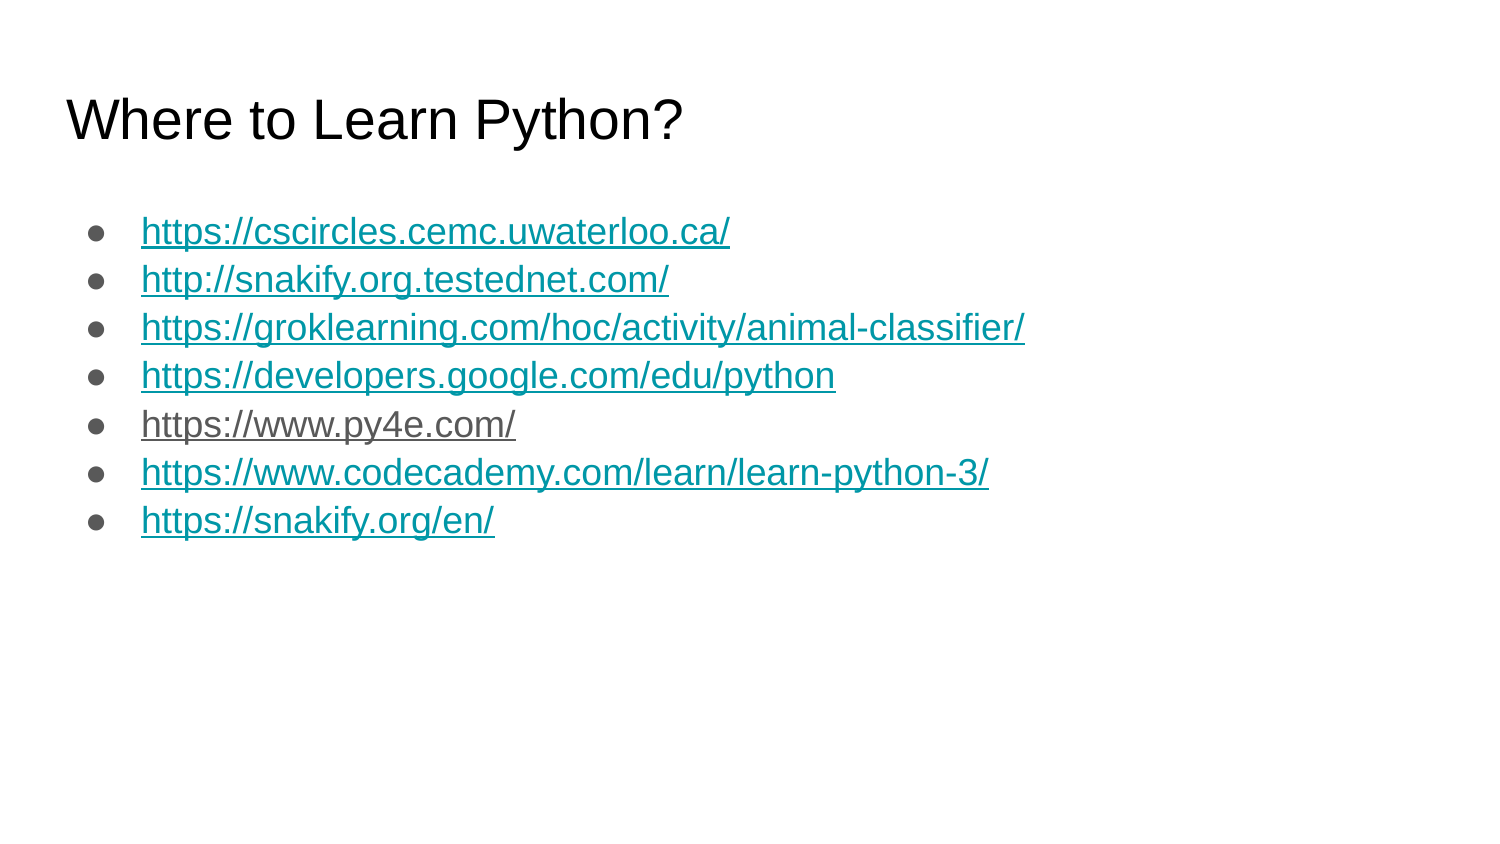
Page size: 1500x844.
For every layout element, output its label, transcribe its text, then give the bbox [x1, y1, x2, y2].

list https://cscircles.cemc.uwaterloo.ca/ http://snakify.org.testednet.com/ https://groklearning.com/hoc/activity/animal-classifier/ https://developers.google.com/edu/python https://www.py4e.com/ https://www.codecademy.com/learn/learn-python-3/ https://snakify.org/en/ [51, 189, 1449, 750]
title Where to Learn Python? [51, 72, 1449, 167]
